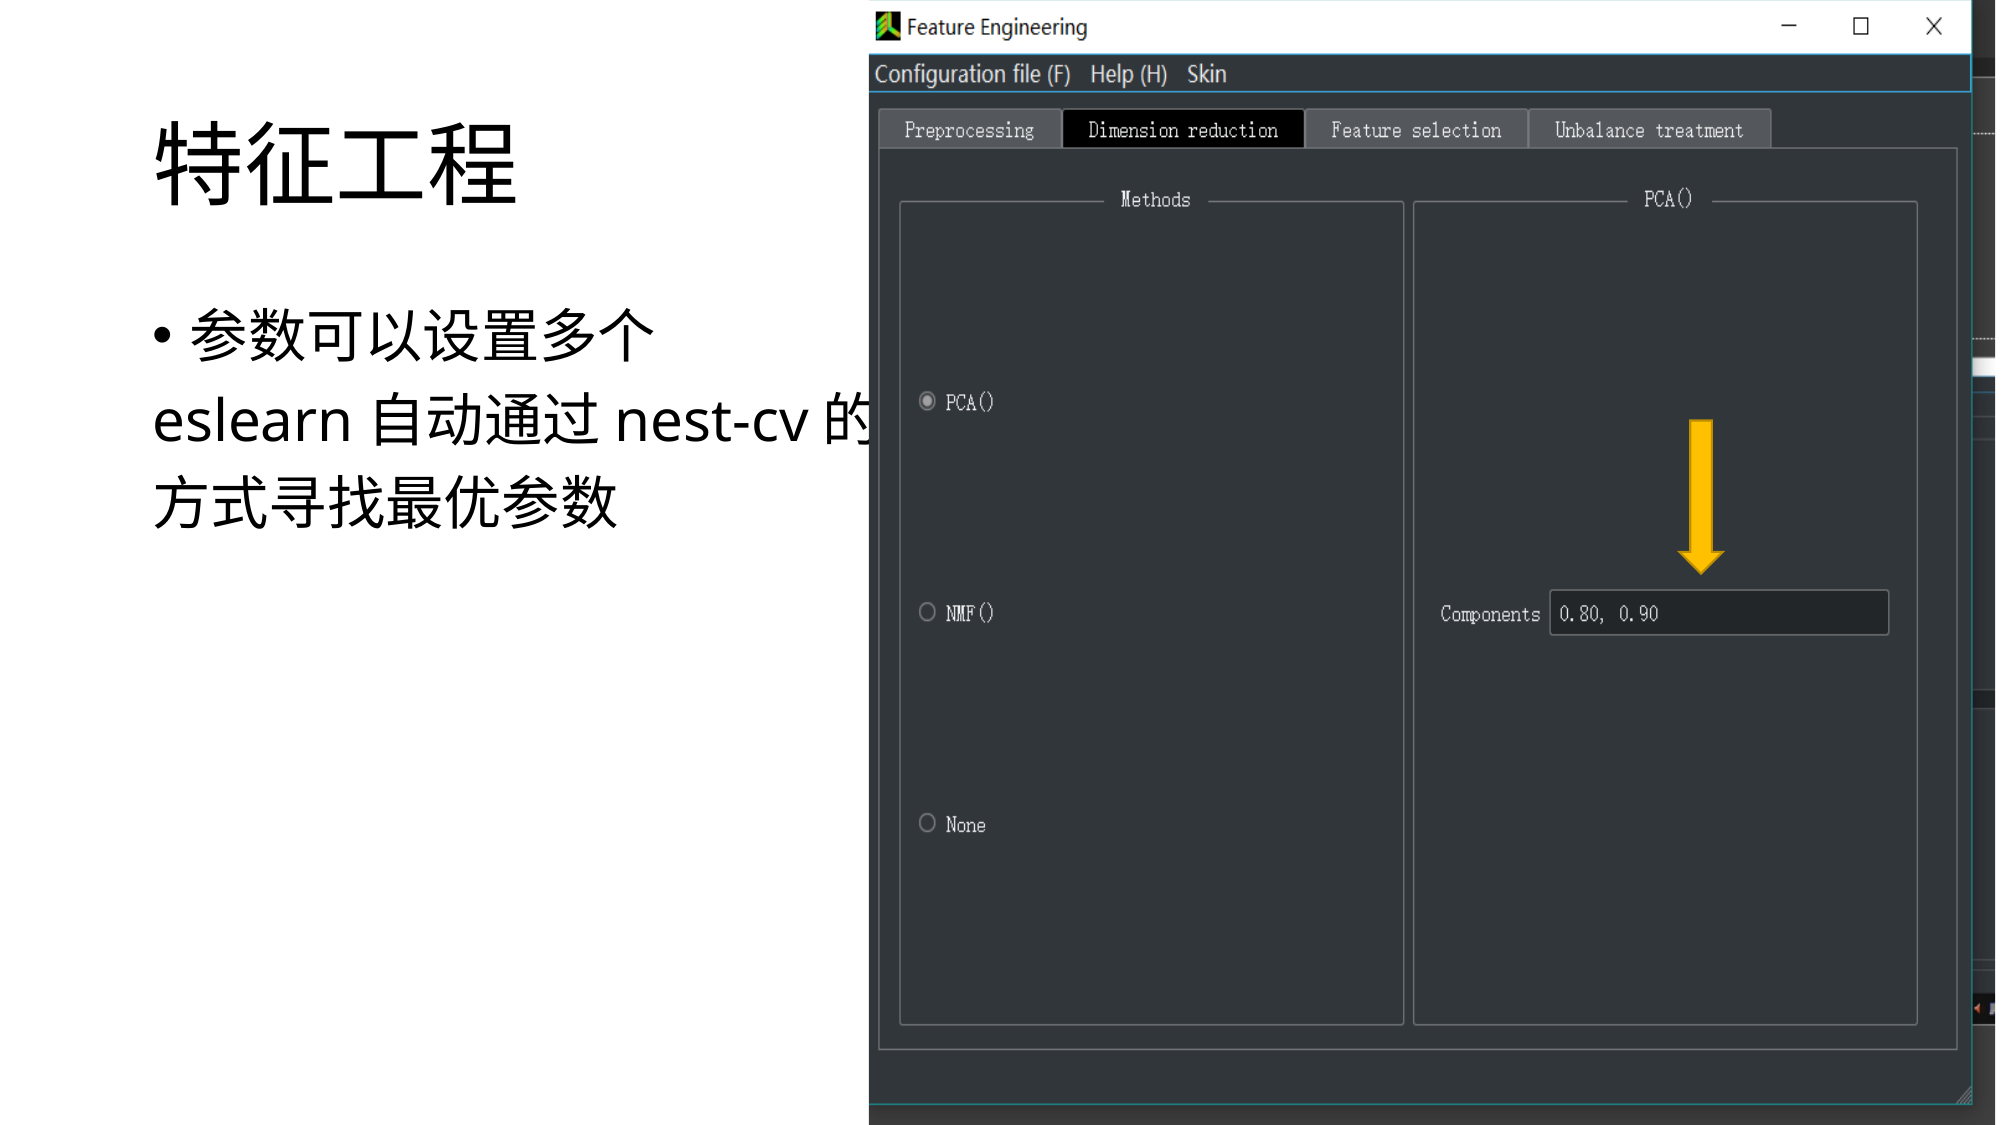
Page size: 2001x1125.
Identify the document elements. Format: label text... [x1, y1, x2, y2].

list 参数可以设置多个 eslearn自动通过nest-cv的 方式寻找最优参数 [137, 299, 868, 1014]
picture [868, 0, 1996, 1125]
title 特征工程 [137, 59, 868, 278]
